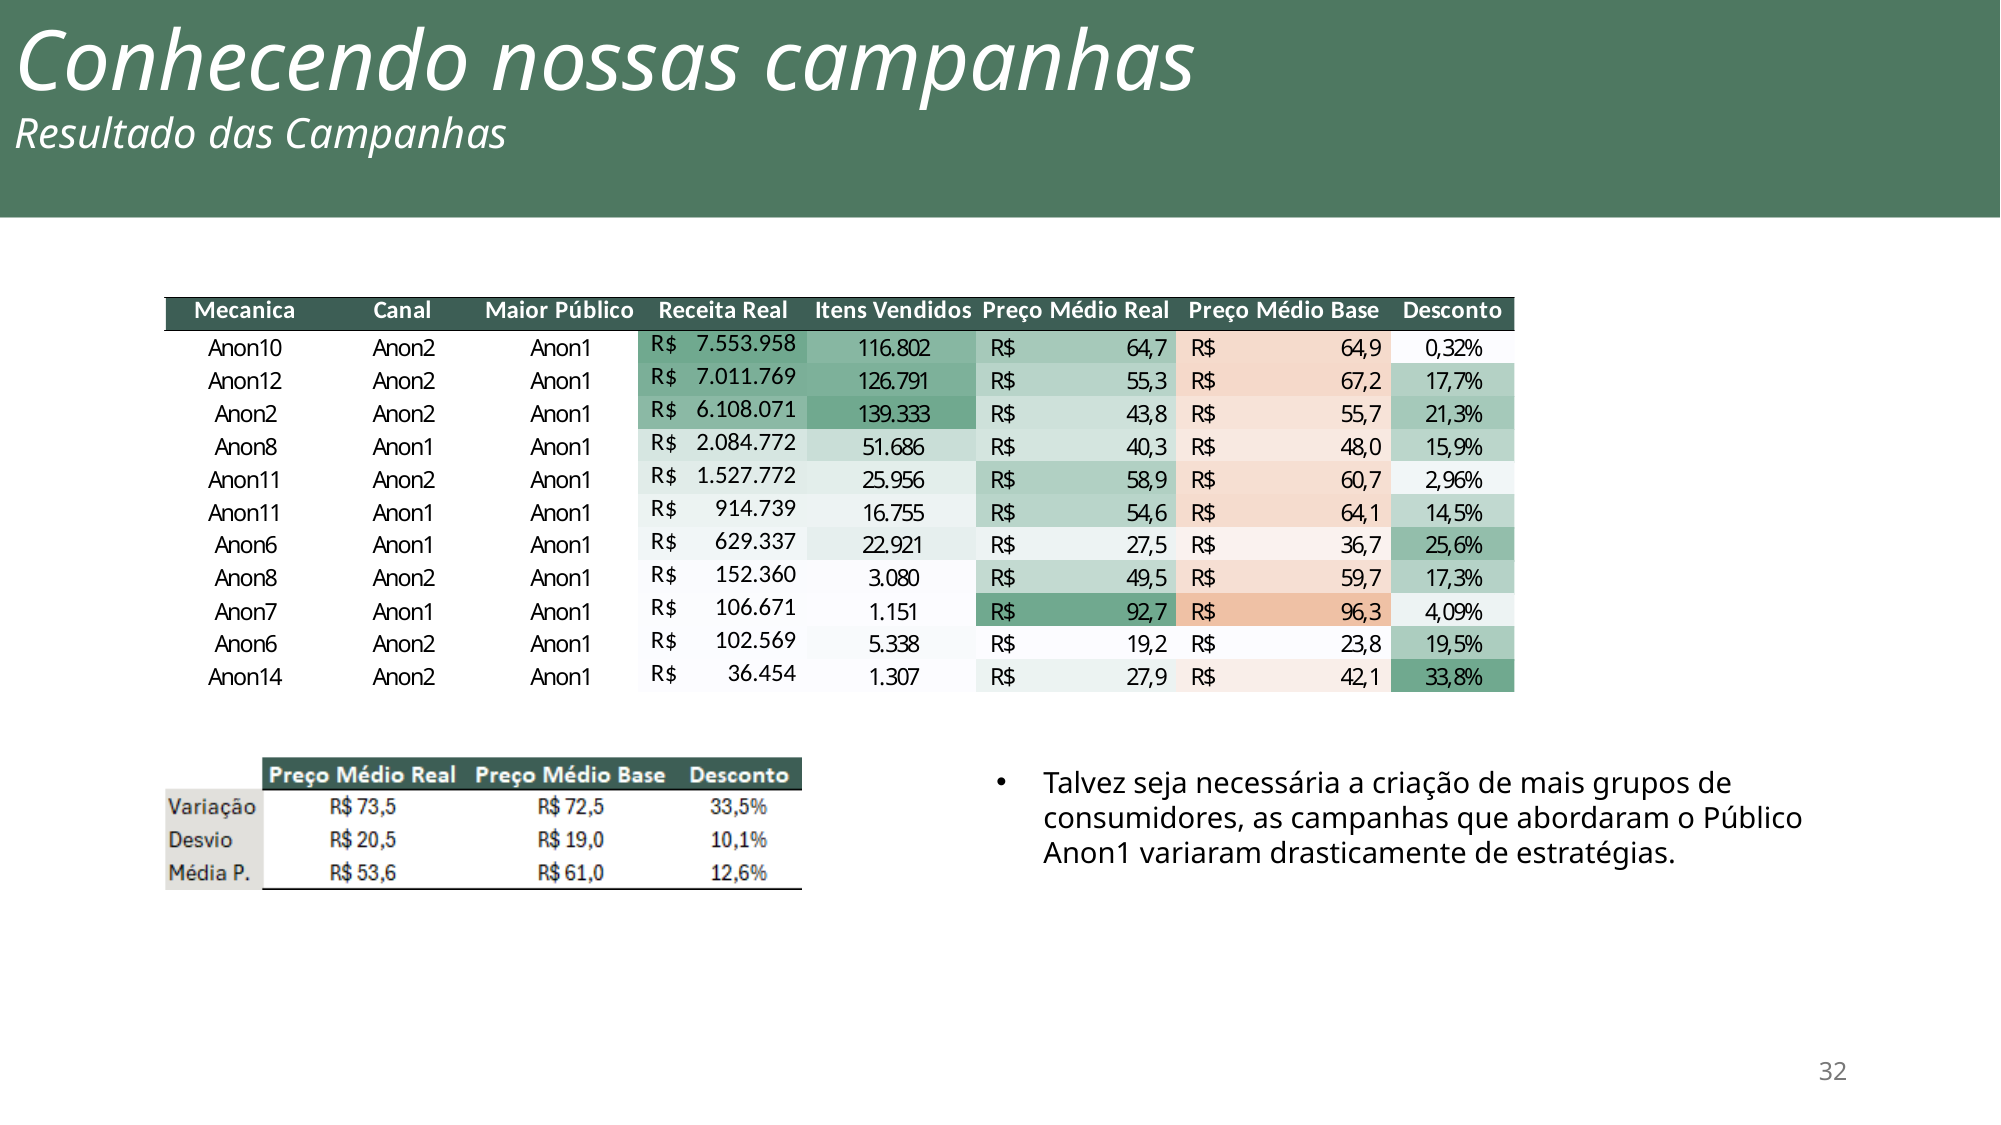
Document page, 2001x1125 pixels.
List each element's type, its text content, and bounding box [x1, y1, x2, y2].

text_box [0, 0, 2000, 219]
text_box Talvez seja necessária a criação de mais grupos de consumidores, as campanhas que abordaram o Público Anon1 variaram drasticamente de estratégias. [981, 756, 1863, 912]
picture [163, 756, 803, 891]
slide_number 32 [1412, 1042, 1863, 1103]
picture [163, 296, 1517, 695]
text_box Conhecendo nossas campanhas Resultado das Campanhas [0, 0, 1559, 165]
